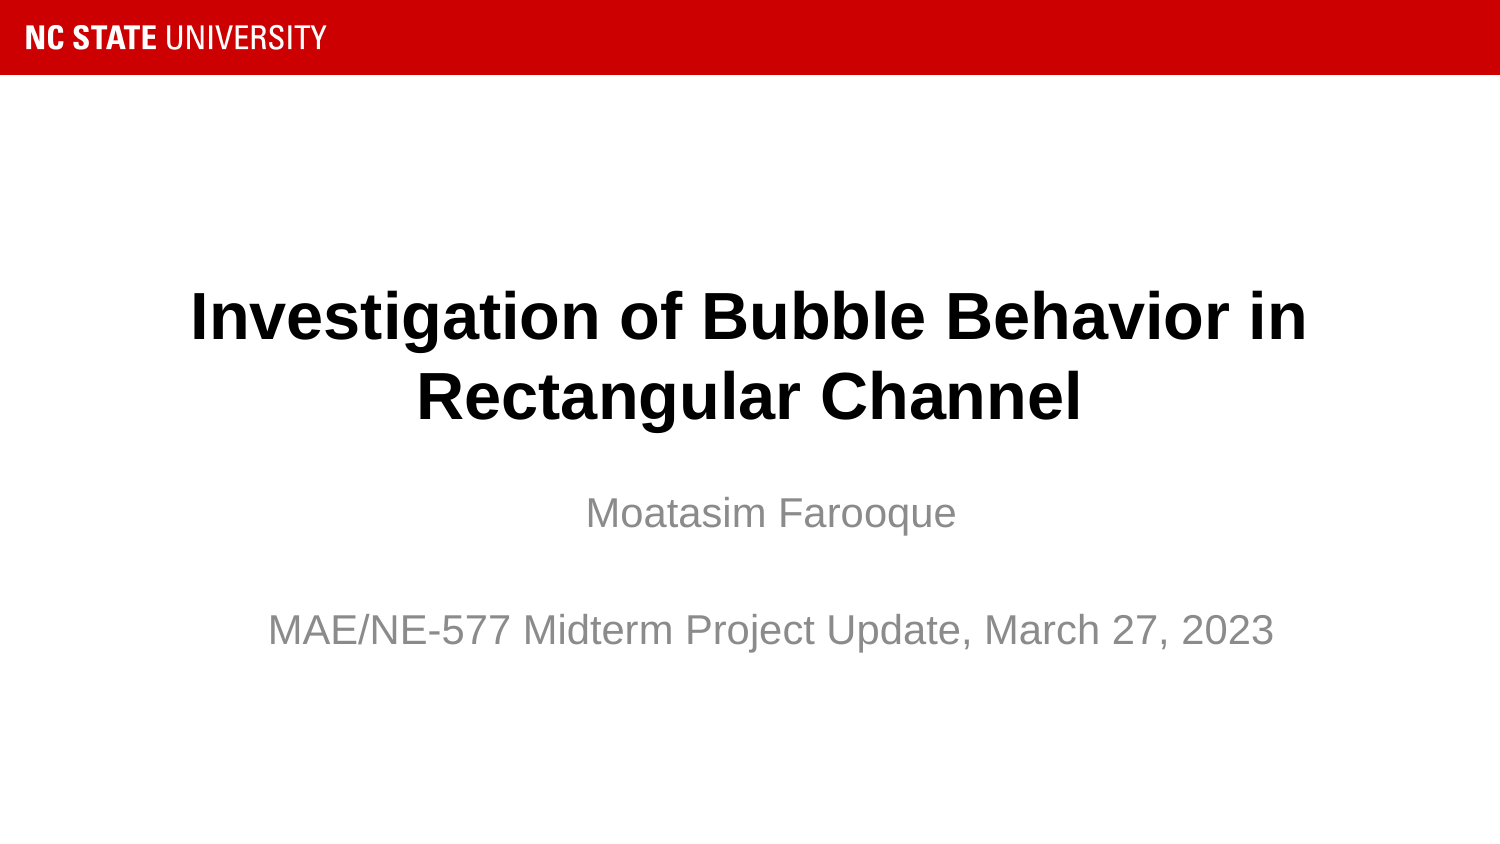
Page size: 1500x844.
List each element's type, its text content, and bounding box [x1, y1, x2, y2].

picture [0, 0, 1500, 75]
title Investigation of Bubble Behavior in Rectangular Channel [112, 262, 1388, 443]
subtitle Moatasim Farooque MAE/NE-577 Midterm Project Update, March 27, 2023 [70, 478, 1472, 694]
